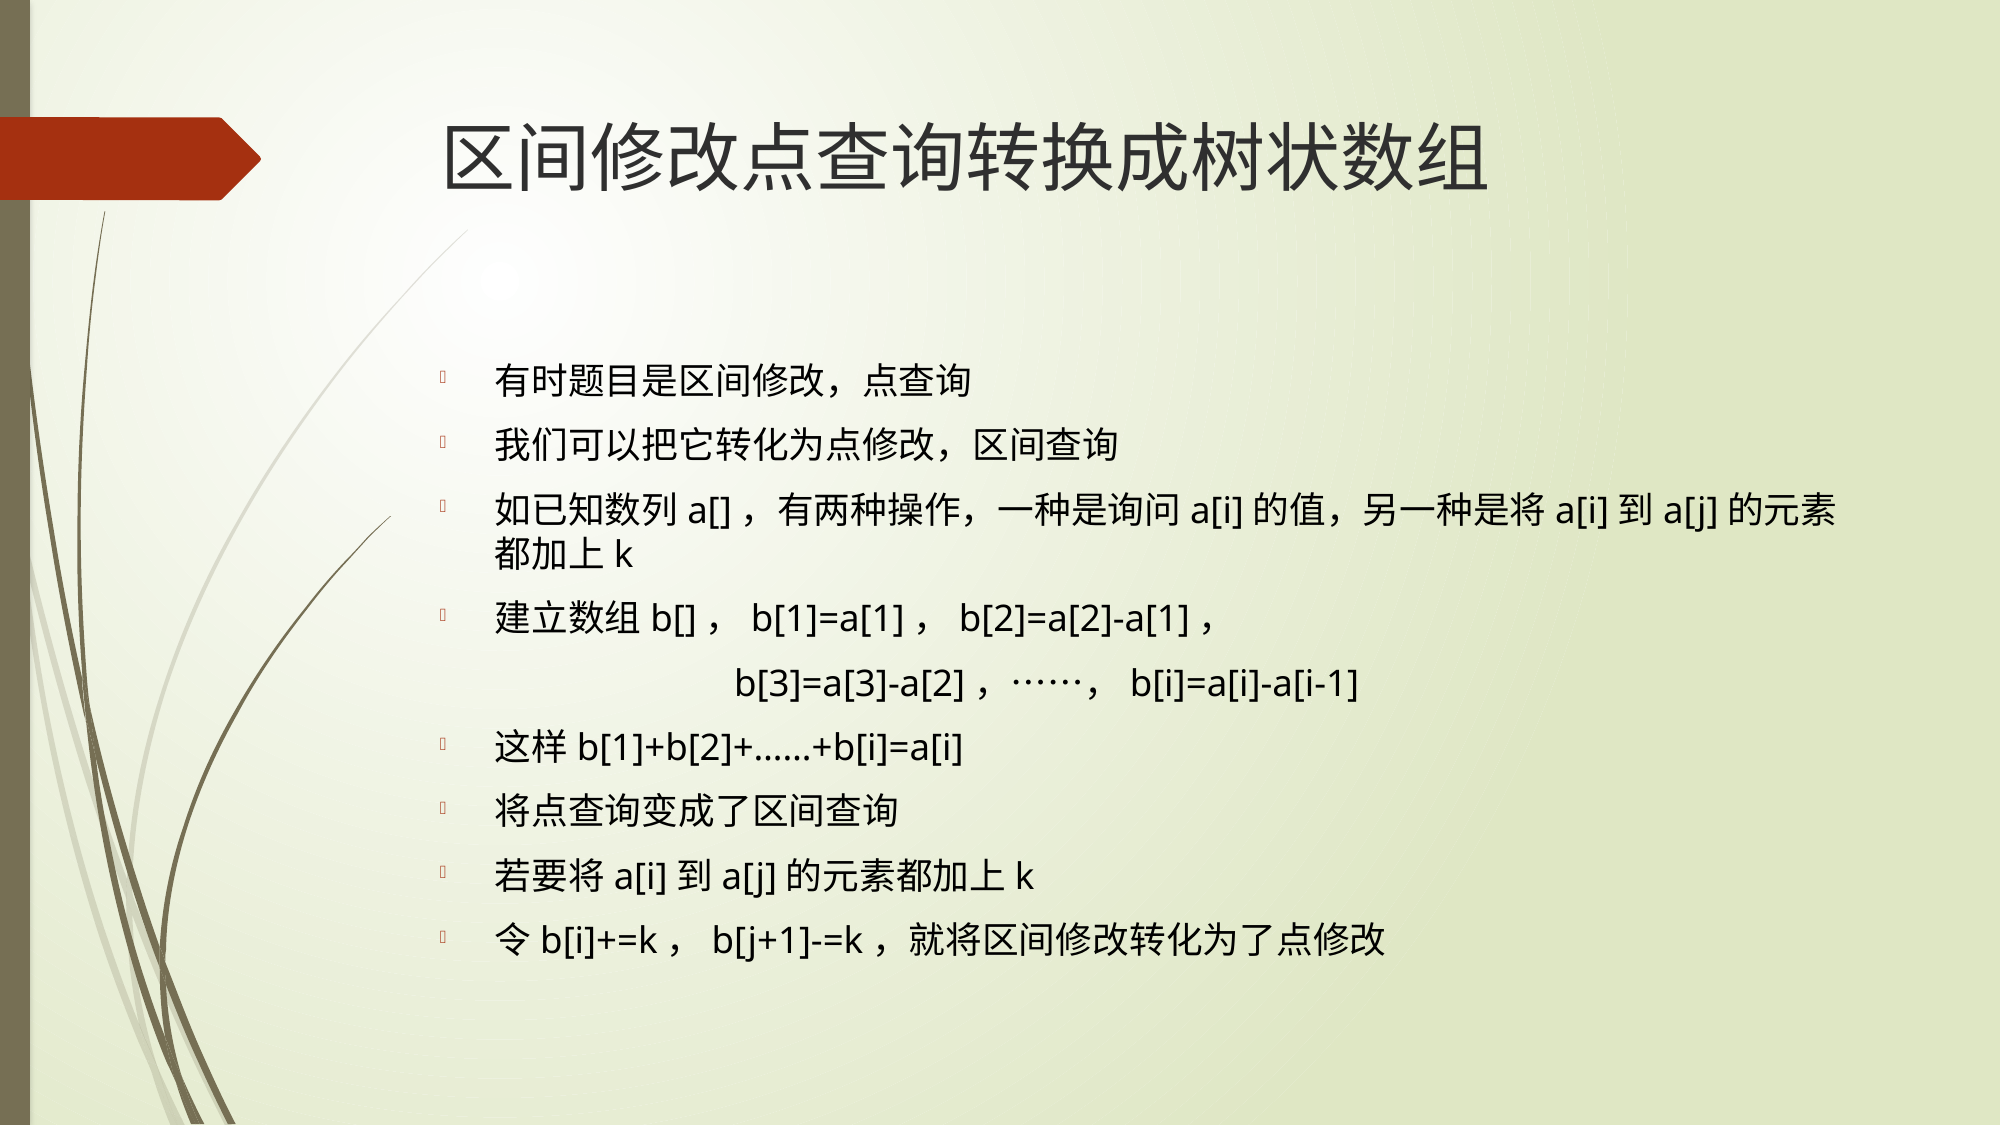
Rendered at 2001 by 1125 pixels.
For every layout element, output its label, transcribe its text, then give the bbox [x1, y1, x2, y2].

list 有时题目是区间修改，点查询 我们可以把它转化为点修改，区间查询 如已知数列a[]，有两种操作，一种是询问a[i]的值，另一种是将a[i]到a[j]的元素都加上k 建立数组b[]，b[1]=a[1]，b[2]=a[2]-a[1]， b[3]=a[3]-a[2]，……，b[i]=a[i]-a[i-1] 这样b[1]+b[2]+……+b[i]=a[i] 将点查询变成了区间查询 若要将a[i]到a[j]的元素都加上k 令b[i]+=k，b[j+1]-=k，就将区间修改转化为了点修改 [424, 350, 1888, 970]
title 区间修改点查询转换成树状数组 [425, 102, 1888, 313]
